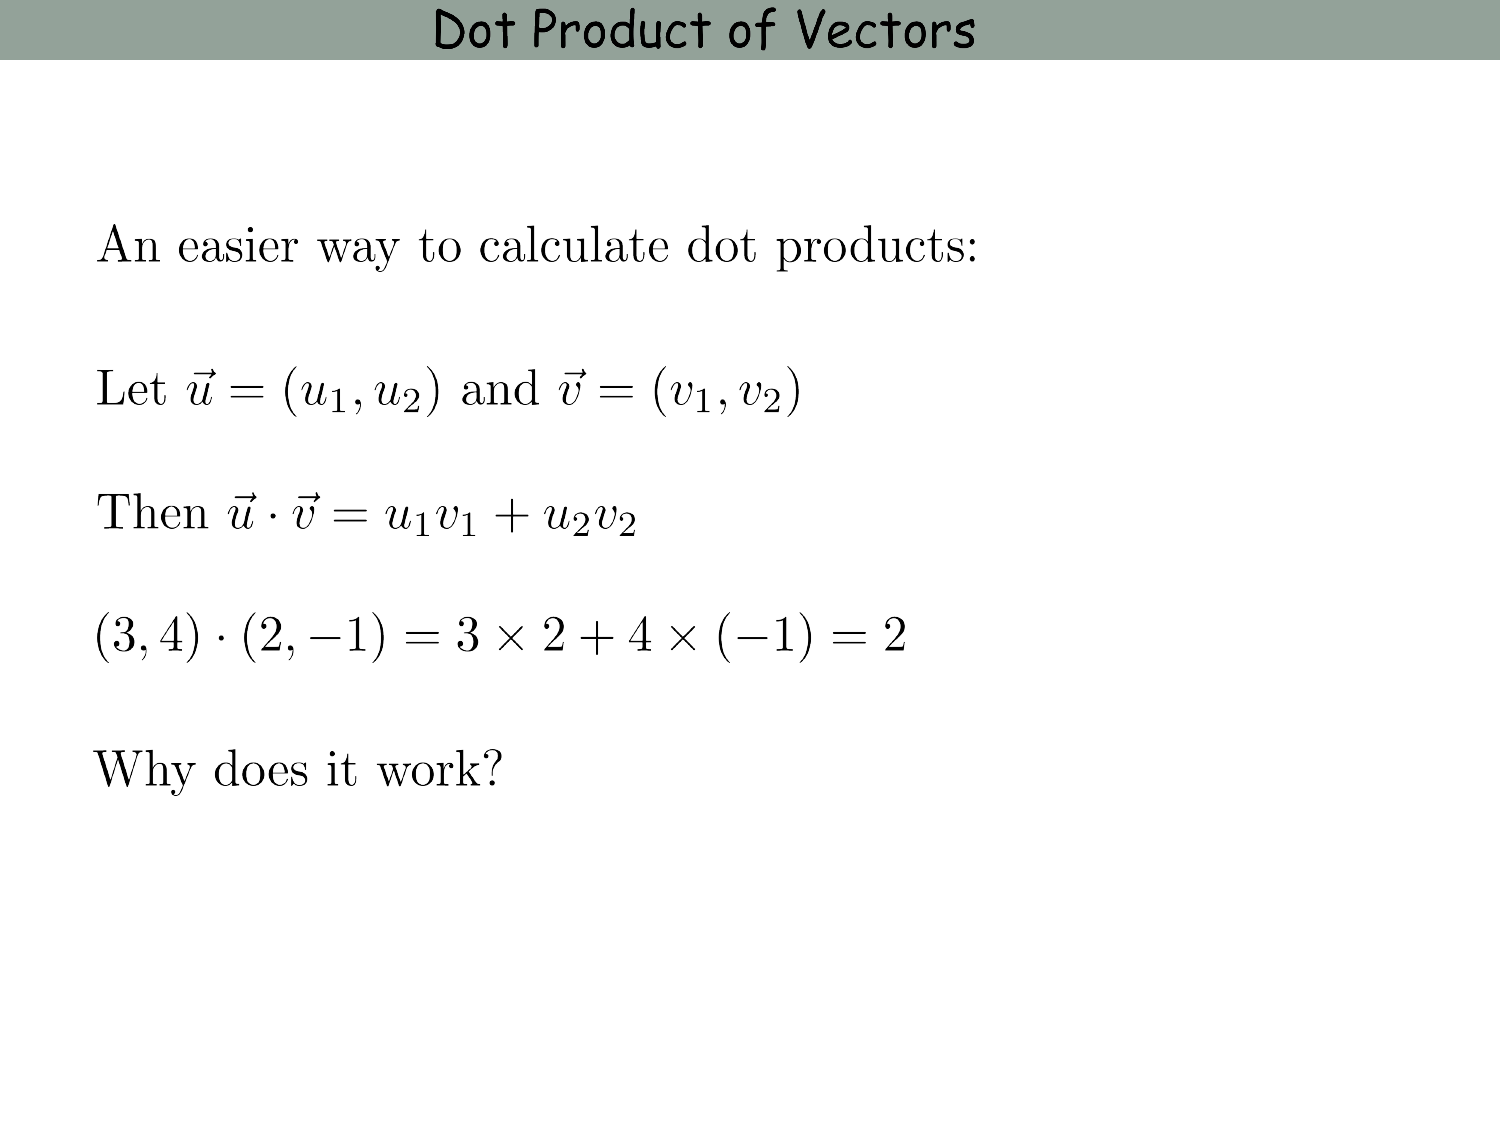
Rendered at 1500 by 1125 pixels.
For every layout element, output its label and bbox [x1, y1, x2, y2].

picture [97, 224, 976, 272]
picture [92, 749, 502, 796]
picture [97, 612, 905, 663]
picture [435, 7, 976, 52]
picture [97, 492, 635, 536]
picture [97, 366, 799, 417]
